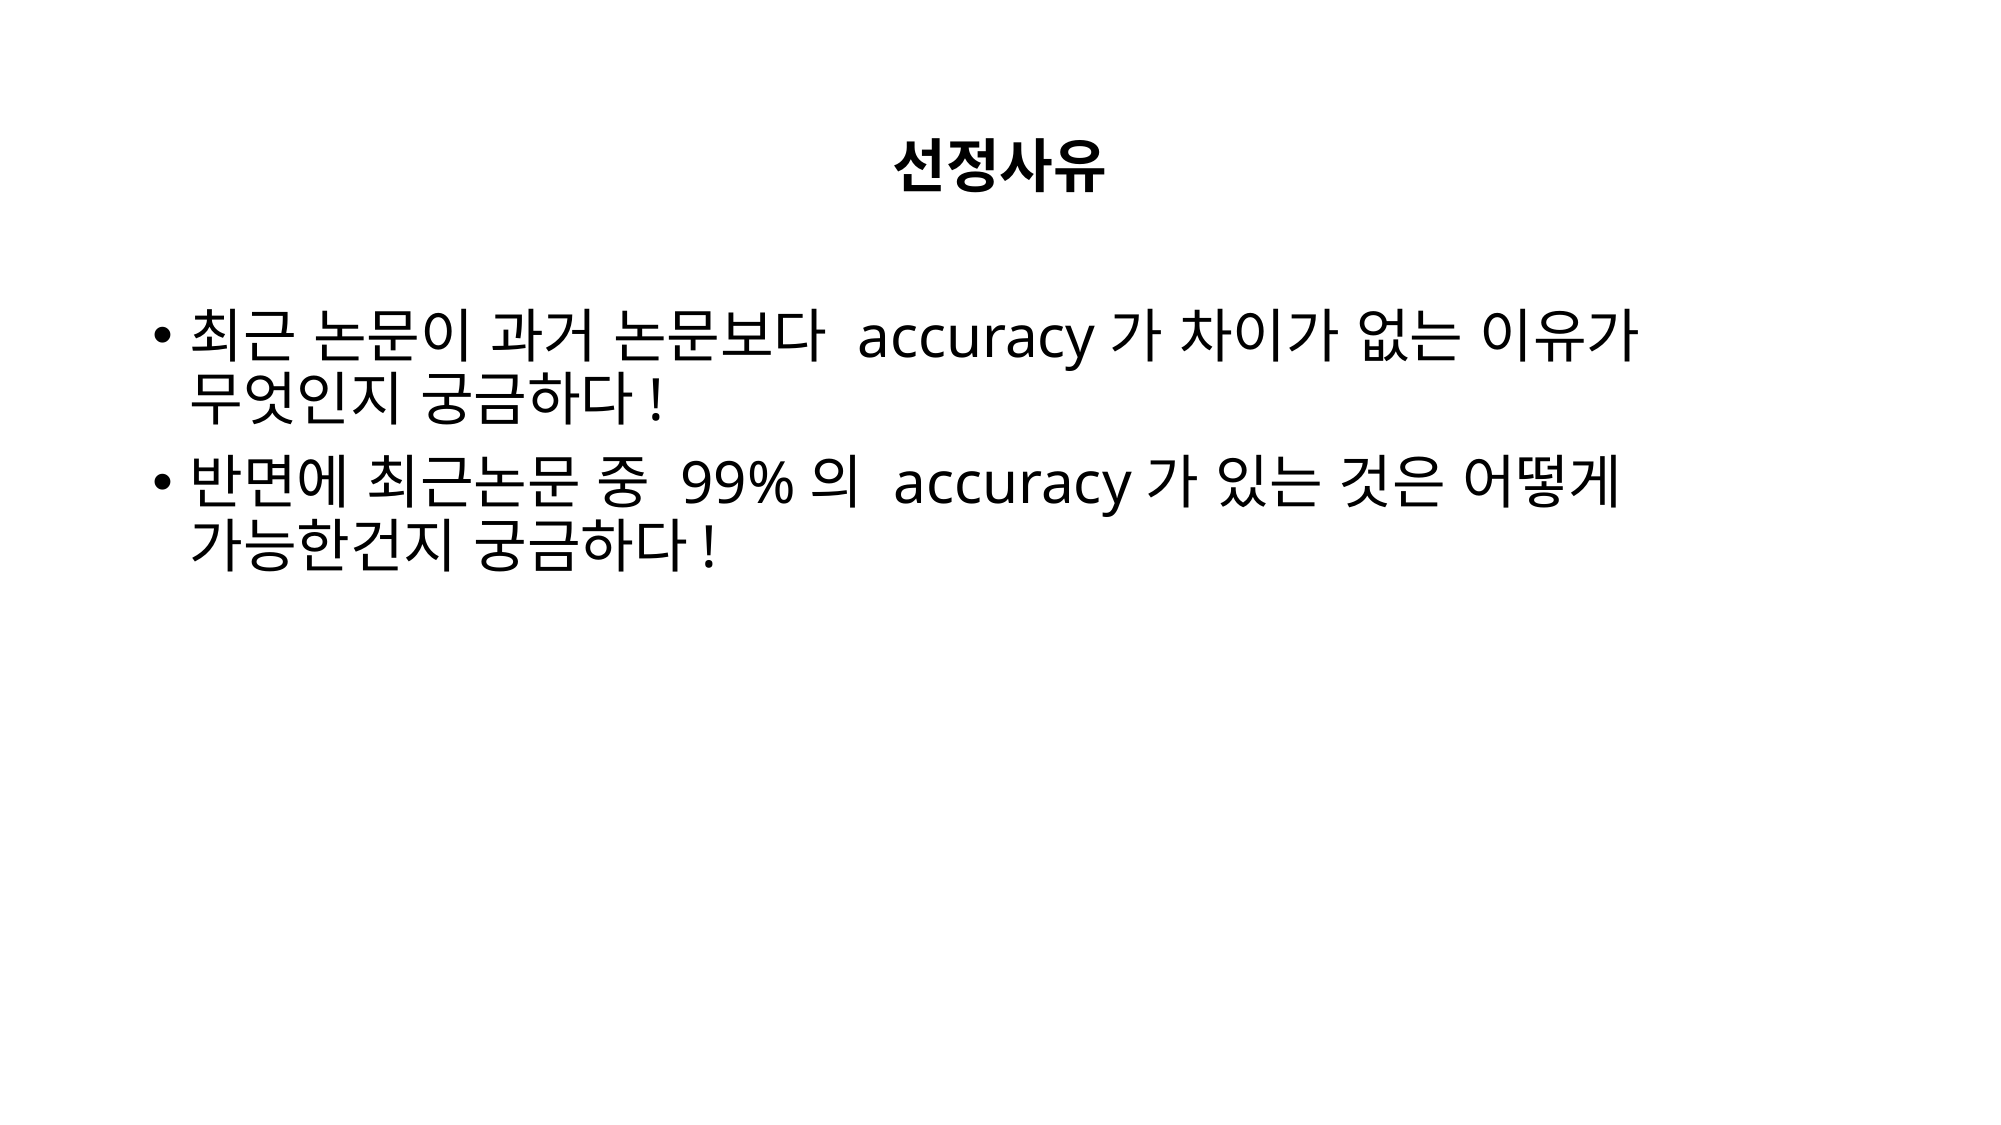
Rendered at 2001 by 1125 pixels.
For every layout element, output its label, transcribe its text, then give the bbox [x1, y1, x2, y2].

title 선정사유 [137, 59, 1863, 278]
list 최근 논문이 과거 논문보다 accuracy가 차이가 없는 이유가 무엇인지 궁금하다! 반면에 최근논문 중 99%의 accuracy가 있는 것은 어떻게 가능한건지 궁금하다! [137, 299, 1863, 1014]
